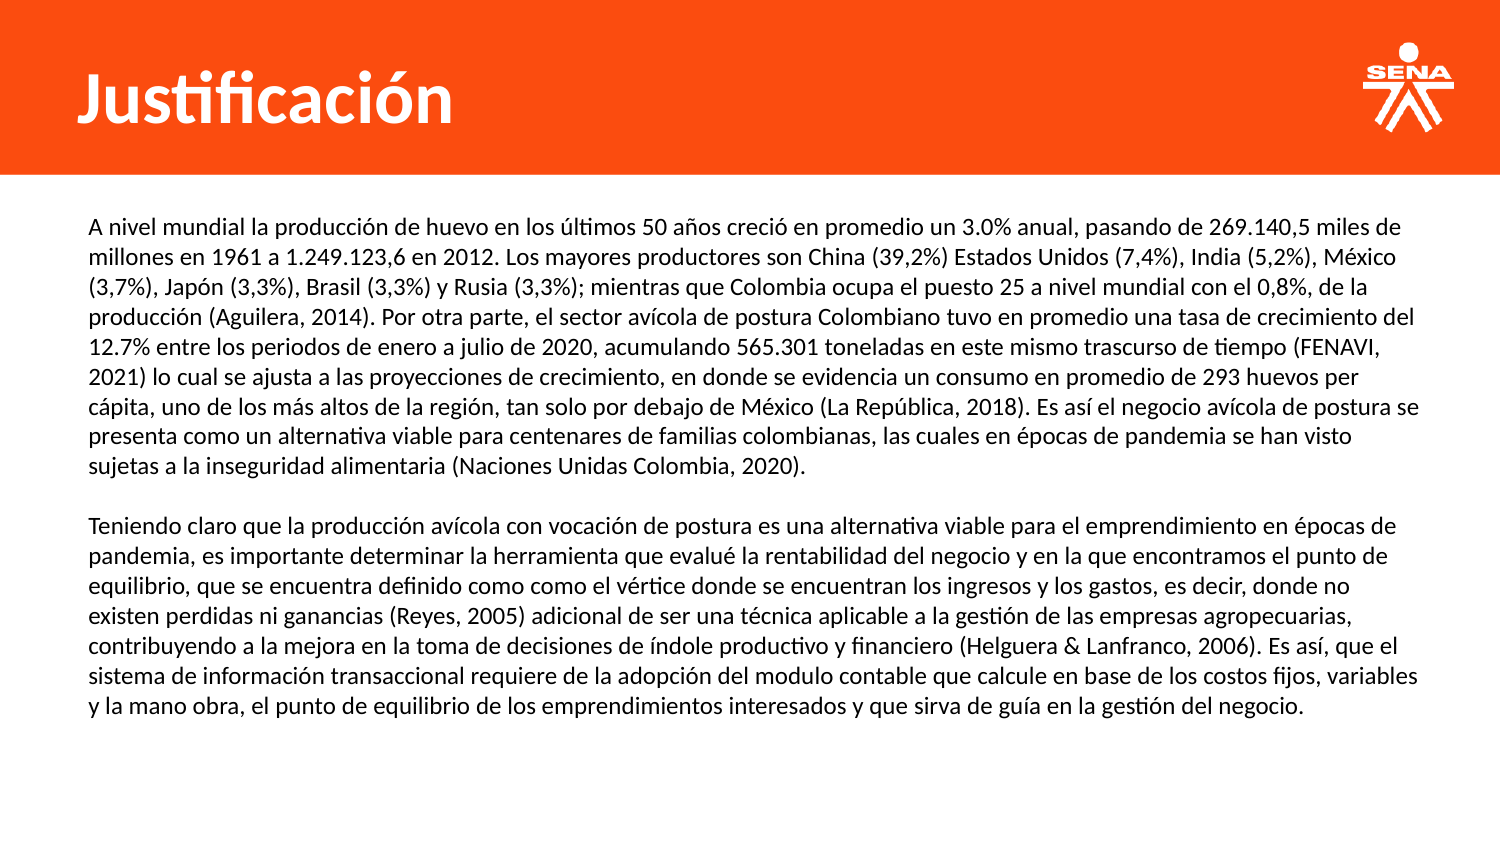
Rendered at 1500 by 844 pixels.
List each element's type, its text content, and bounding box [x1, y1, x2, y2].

picture [0, 0, 1500, 844]
text_box A nivel mundial la producción de huevo en los últimos 50 años creció en promedio un 3.0% anual, pasando de 269.140,5 miles de millones en 1961 a 1.249.123,6 en 2012. Los mayores productores son China (39,2%) Estados Unidos (7,4%), India (5,2%), México (3,7%), Japón (3,3%), Brasil (3,3%) y Rusia (3,3%); mientras que Colombia ocupa el puesto 25 a nivel mundial con el 0,8%, de la producción (Aguilera, 2014). Por otra parte, el sector avícola de postura Colombiano tuvo en promedio una tasa de crecimiento del 12.7% entre los periodos de enero a julio de 2020, acumulando 565.301 toneladas en este mismo trascurso de tiempo (FENAVI, 2021) lo cual se ajusta a las proyecciones de crecimiento, en donde se evidencia un consumo en promedio de 293 huevos per cápita, uno de los más altos de la región, tan solo por debajo de México (La República, 2018). Es así el negocio avícola de postura se presenta como un alternativa viable para centenares de familias colombianas, las cuales en épocas de pandemia se han visto sujetas a la inseguridad alimentaria (Naciones Unidas Colombia, 2020). Teniendo claro que la producción avícola con vocación de postura es una alternativa viable para el emprendimiento en épocas de pandemia, es importante determinar la herramienta que evalué la rentabilidad del negocio y en la que encontramos el punto de equilibrio, que se encuentra definido como como el vértice donde se encuentran los ingresos y los gastos, es decir, donde no existen perdidas ni ganancias (Reyes, 2005) adicional de ser una técnica aplicable a la gestión de las empresas agropecuarias, contribuyendo a la mejora en la toma de decisiones de índole productivo y financiero (Helguera & Lanfranco, 2006). Es así, que el sistema de información transaccional requiere de la adopción del modulo contable que calcule en base de los costos fijos, variables y la mano obra, el punto de equilibrio de los emprendimientos interesados y que sirva de guía en la gestión del negocio. [73, 203, 1439, 727]
text_box Justificación [62, 40, 1240, 146]
